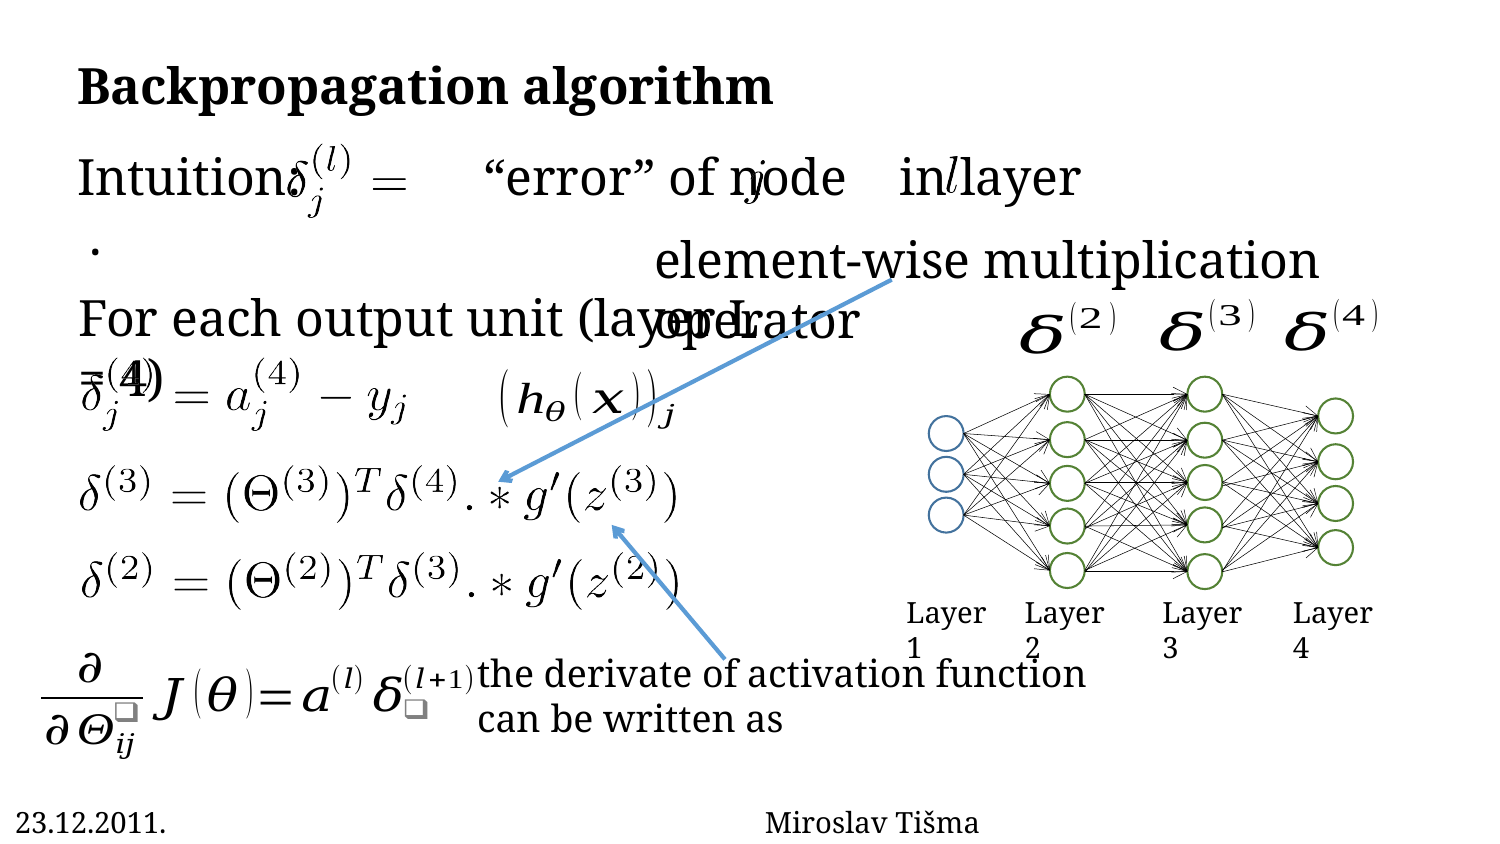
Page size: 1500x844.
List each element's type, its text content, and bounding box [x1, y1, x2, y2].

text_box Layer 4 [1278, 587, 1394, 672]
picture [80, 465, 676, 523]
text_box [1319, 484, 1355, 523]
text_box element-wise multiplication operator [639, 220, 1461, 356]
text_box [1186, 375, 1224, 413]
text_box [1048, 375, 1086, 413]
text_box Layer 2 [1009, 587, 1125, 672]
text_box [1222, 548, 1319, 572]
picture [946, 156, 958, 193]
text_box Backpropagation algorithm [62, 46, 1263, 122]
text_box [1319, 443, 1355, 481]
text_box [1050, 464, 1084, 502]
text_box [1188, 463, 1222, 502]
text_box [963, 394, 1050, 433]
text_box Layer 1 [891, 587, 1007, 672]
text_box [498, 279, 892, 482]
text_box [963, 474, 1050, 515]
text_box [1222, 394, 1319, 548]
text_box [1188, 421, 1222, 459]
text_box Layer 3 [1147, 587, 1263, 672]
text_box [963, 515, 1050, 571]
text_box [927, 496, 963, 534]
text_box [927, 455, 963, 493]
text_box For each output unit (layer L = 4) [63, 279, 498, 415]
text_box [1050, 421, 1084, 459]
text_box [1084, 394, 1188, 572]
text_box [1186, 553, 1224, 587]
text_box [1319, 397, 1355, 435]
text_box [1188, 506, 1222, 544]
text_box Intuition: “error” of node in layer . [62, 138, 1113, 273]
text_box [963, 433, 1050, 474]
picture [82, 552, 611, 610]
picture [744, 160, 765, 204]
picture [82, 357, 406, 431]
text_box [611, 524, 725, 660]
picture [287, 143, 406, 218]
text_box [1050, 507, 1084, 545]
text_box [1319, 529, 1355, 567]
text_box [927, 415, 963, 453]
text_box [1048, 551, 1086, 587]
text_box 23.12.2011. Miroslav Tišma 17/21 [0, 796, 1500, 844]
